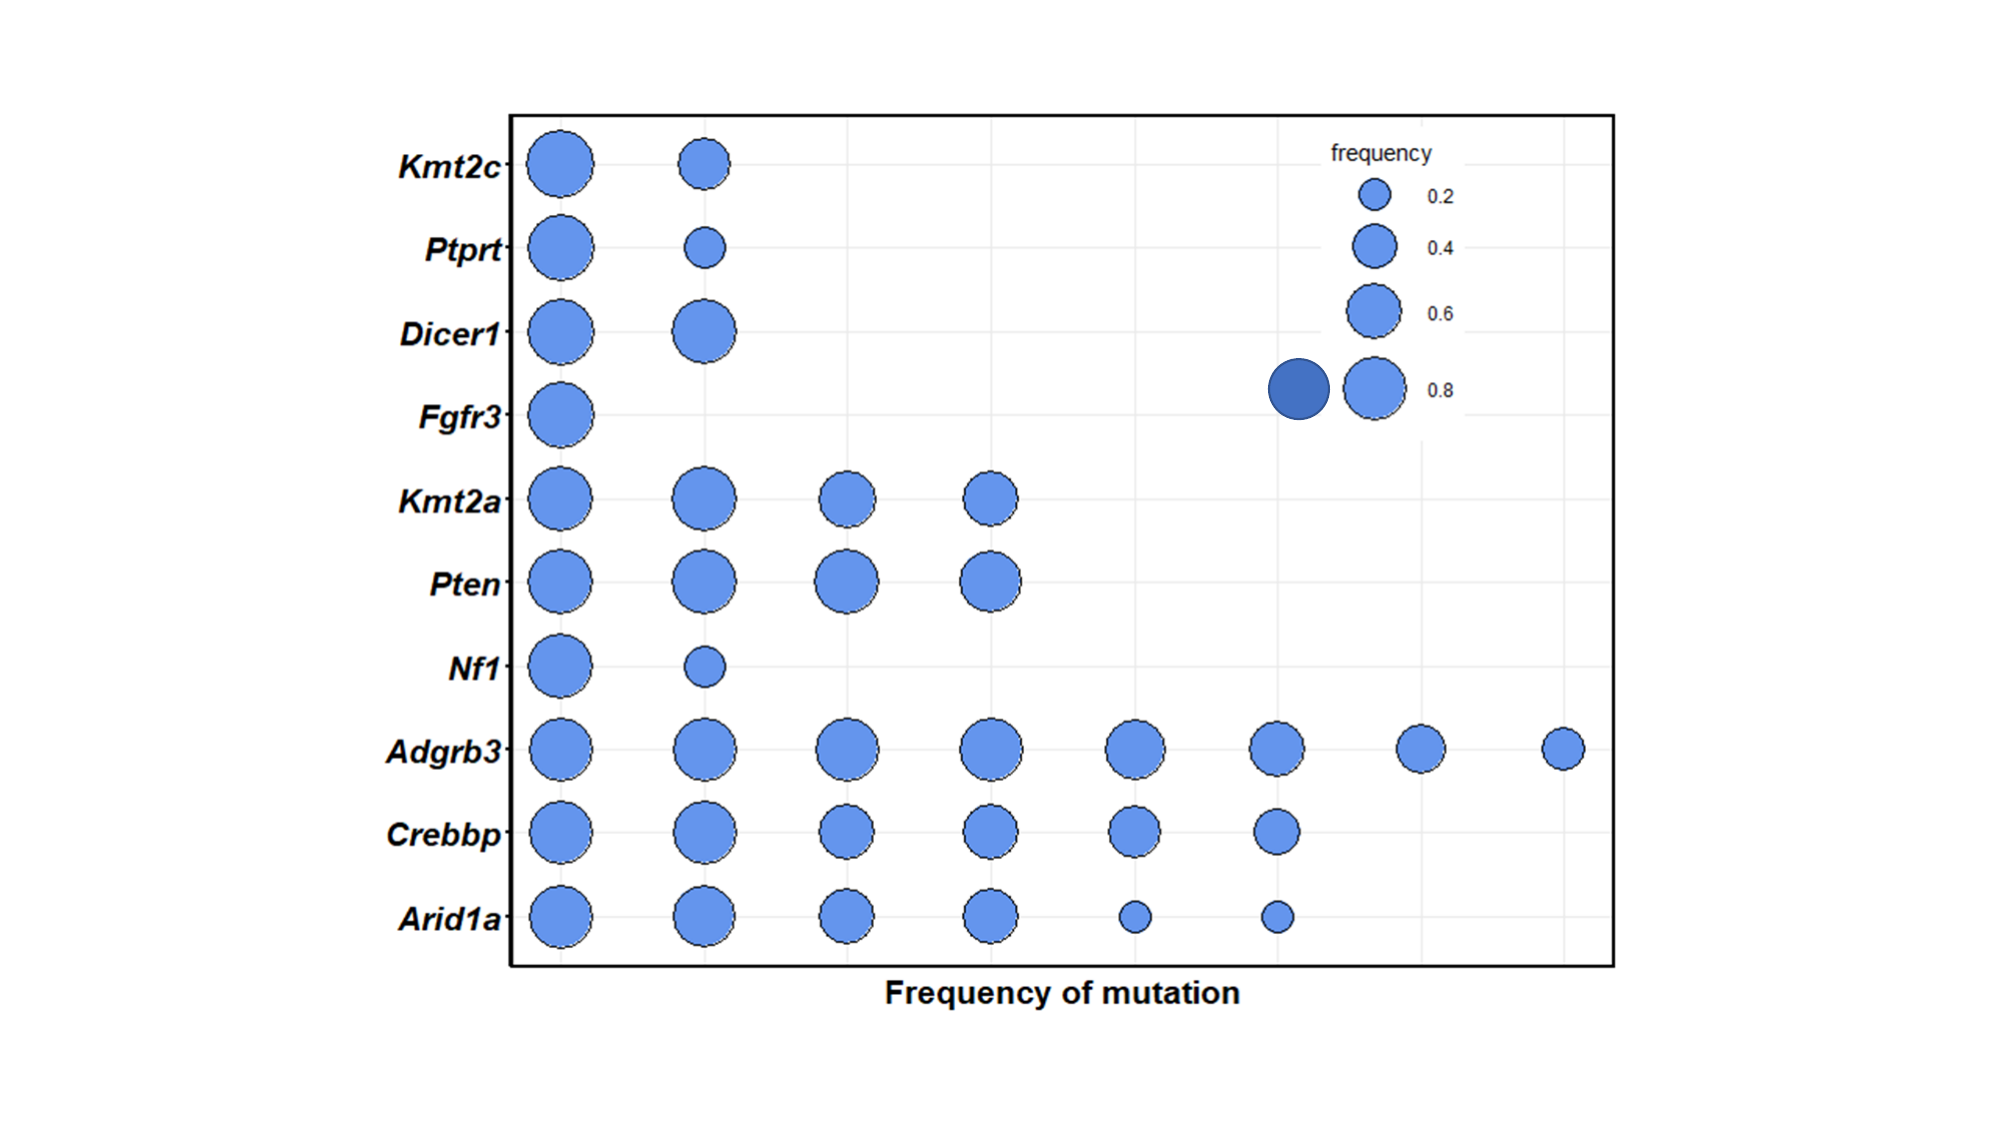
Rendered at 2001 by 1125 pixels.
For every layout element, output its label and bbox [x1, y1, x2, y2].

picture [374, 103, 1626, 1021]
